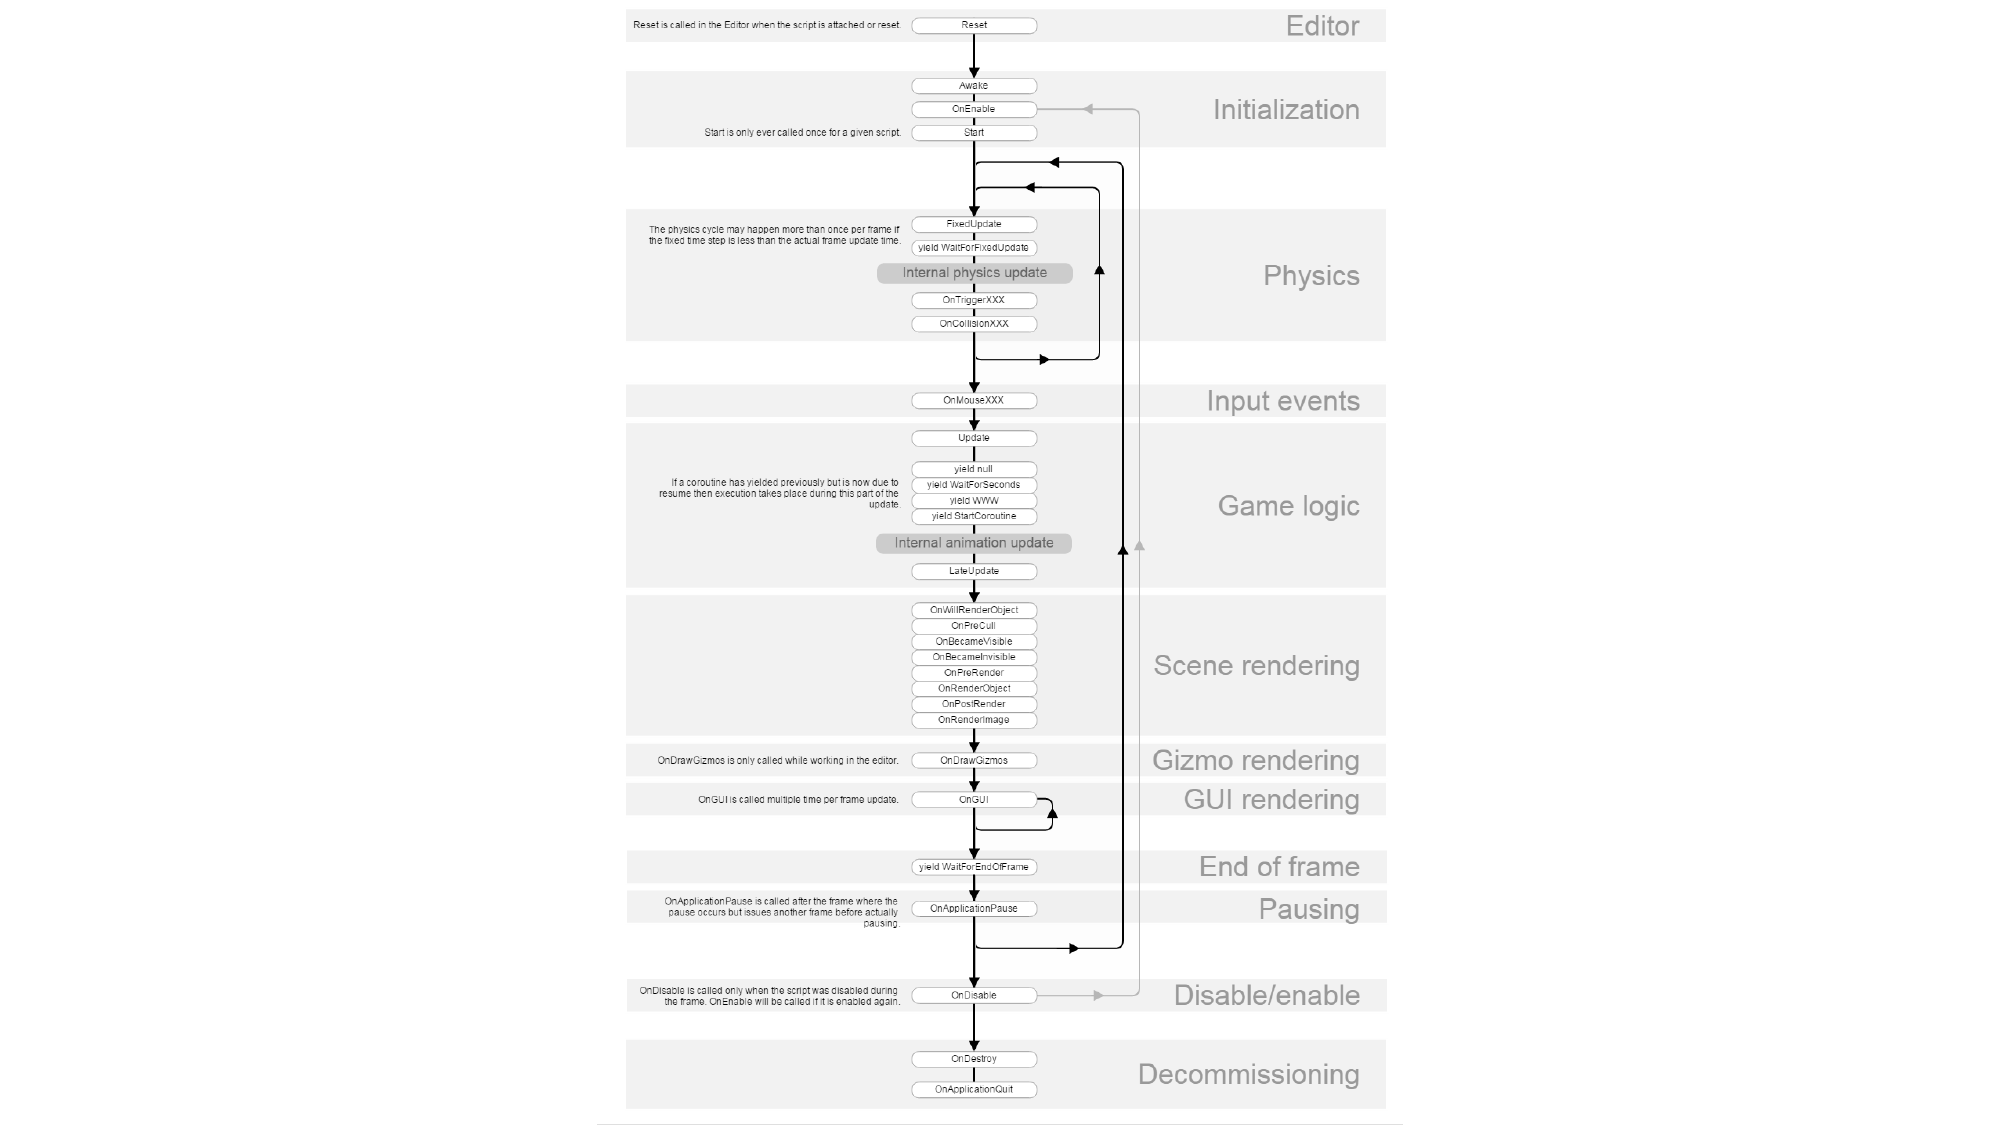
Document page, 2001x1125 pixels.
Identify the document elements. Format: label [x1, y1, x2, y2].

picture [597, 0, 1403, 1125]
